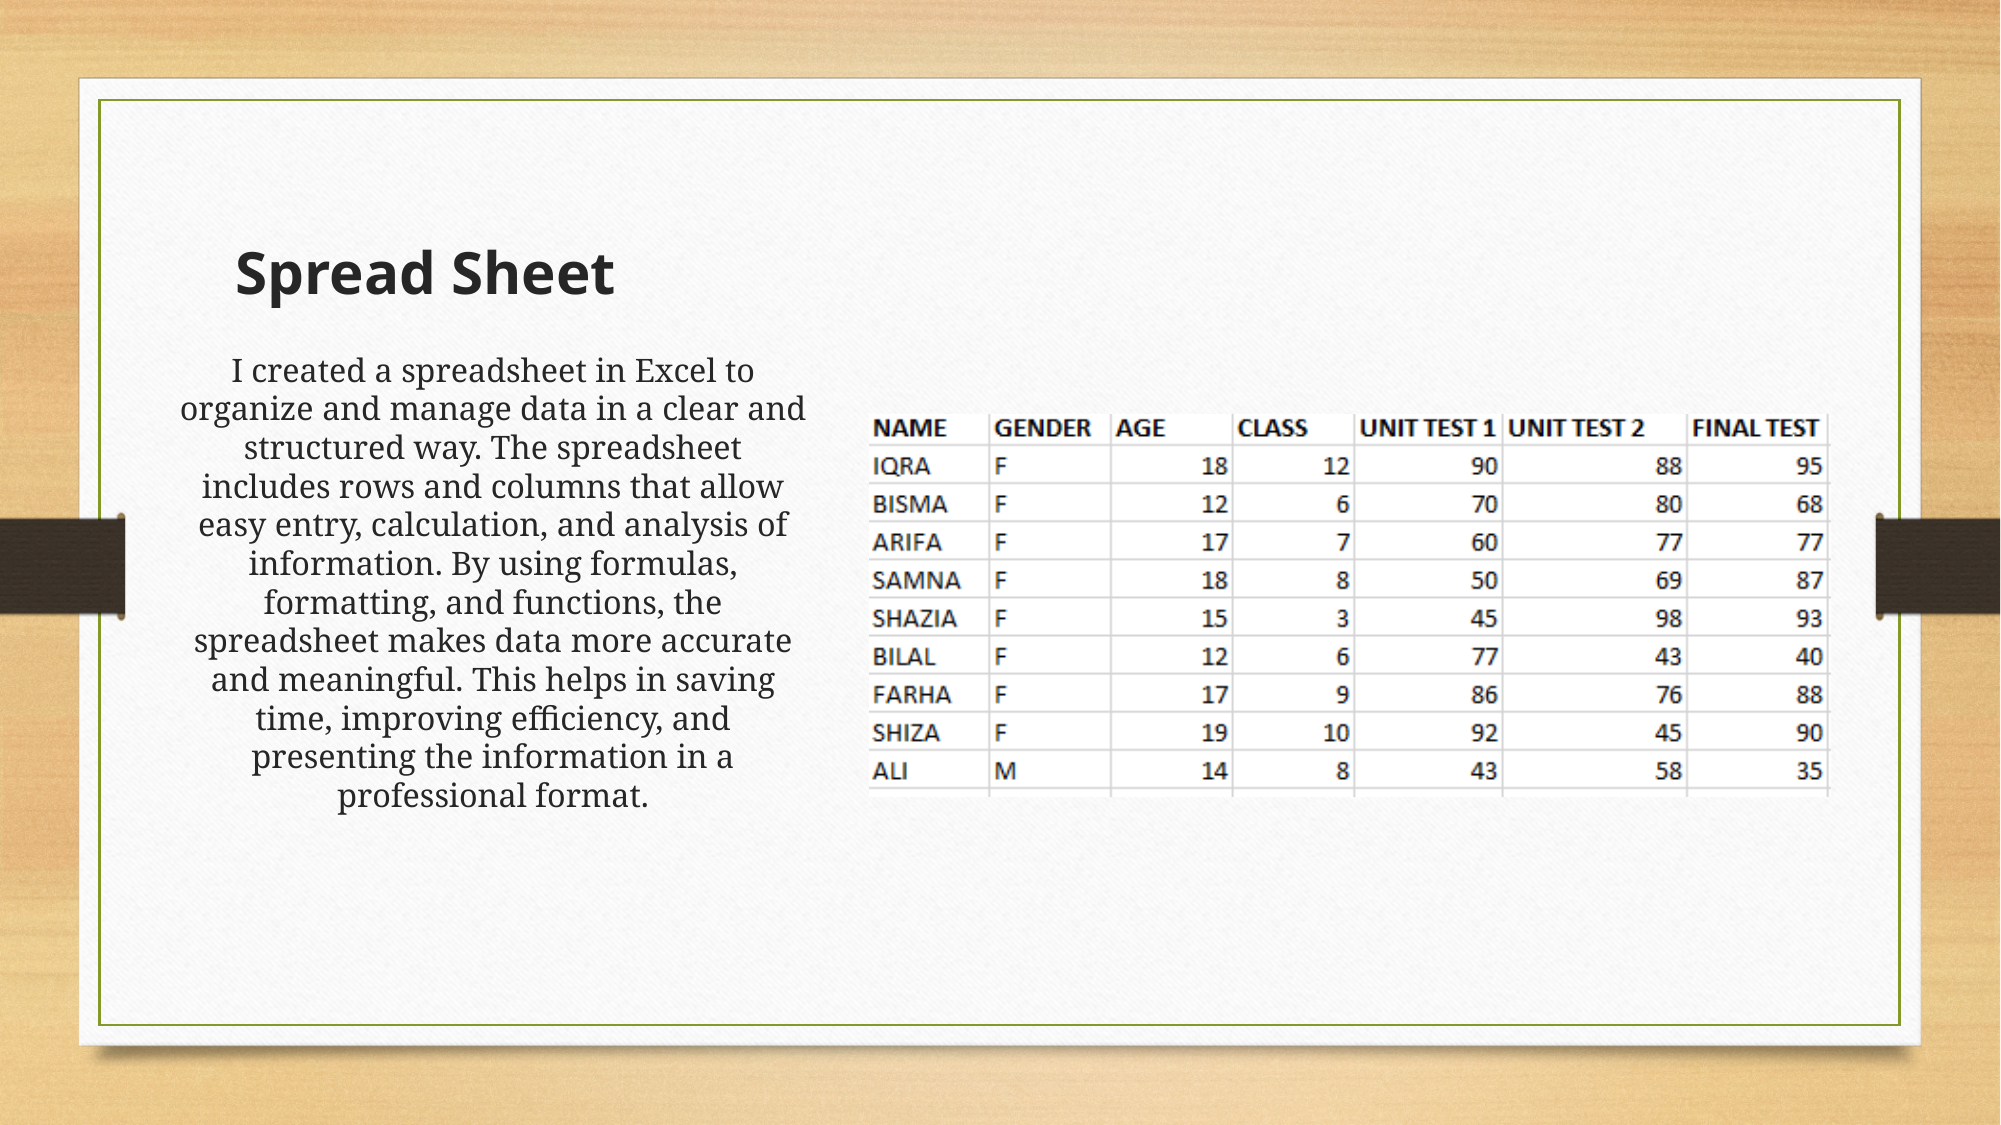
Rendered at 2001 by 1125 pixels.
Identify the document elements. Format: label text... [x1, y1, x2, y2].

title Spread Sheet [189, 113, 663, 314]
list I created a spreadsheet in Excel to organize and manage data in a clear and structured way. The spreadsheet includes rows and columns that allow easy entry, calculation, and analysis of information. By using formulas, formatting, and functions, the spreadsheet makes data more accurate and meaningful. This helps in saving time, improving efficiency, and presenting the information in a professional format. [163, 342, 823, 825]
picture [0, 0, 2001, 1125]
